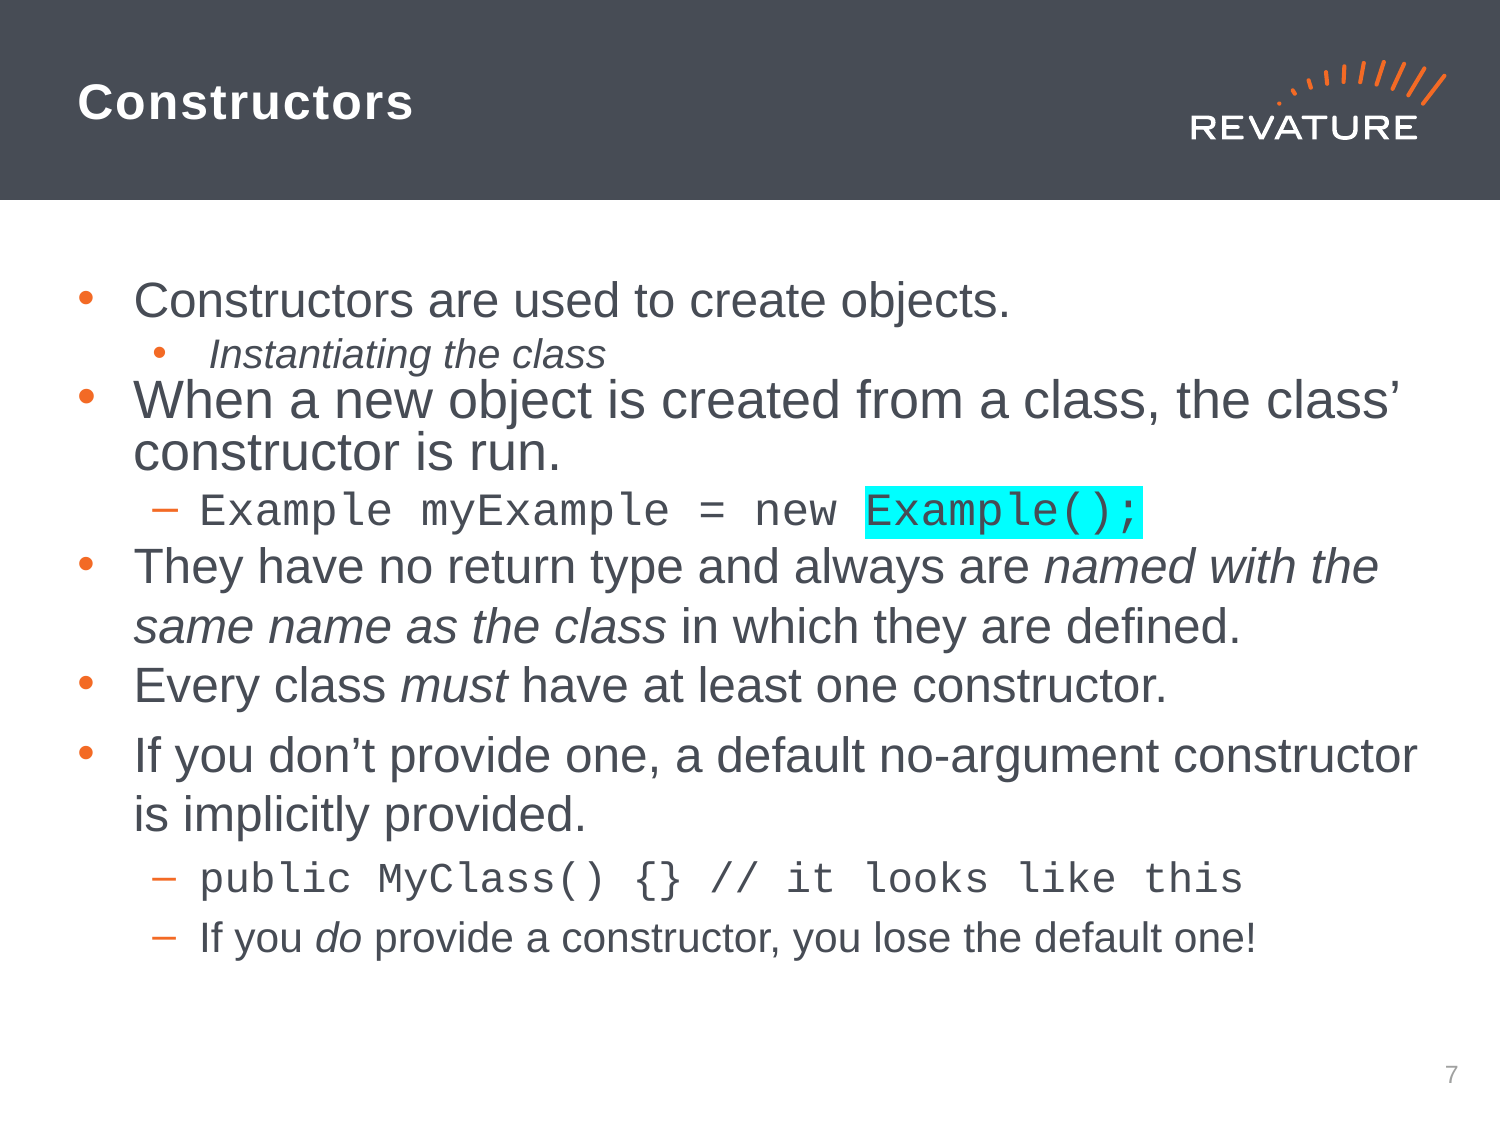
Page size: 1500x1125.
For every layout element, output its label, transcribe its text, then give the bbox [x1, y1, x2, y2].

slide_number 6 [1332, 1043, 1474, 1104]
title Constructors [62, 0, 1084, 200]
list Constructors are used to create objects. Instantiating the class When a new object is created from a class, the class’ constructor is run. Example myExample = new Example(); They have no return type and always are named with the same name as the class in which they are defined. Every class must have at least one constructor. If you don’t provide one, a default no-argument constructor is implicitly provided. public MyClass() {} // it looks like this If you do provide a constructor, you lose the default one! [62, 243, 1438, 986]
